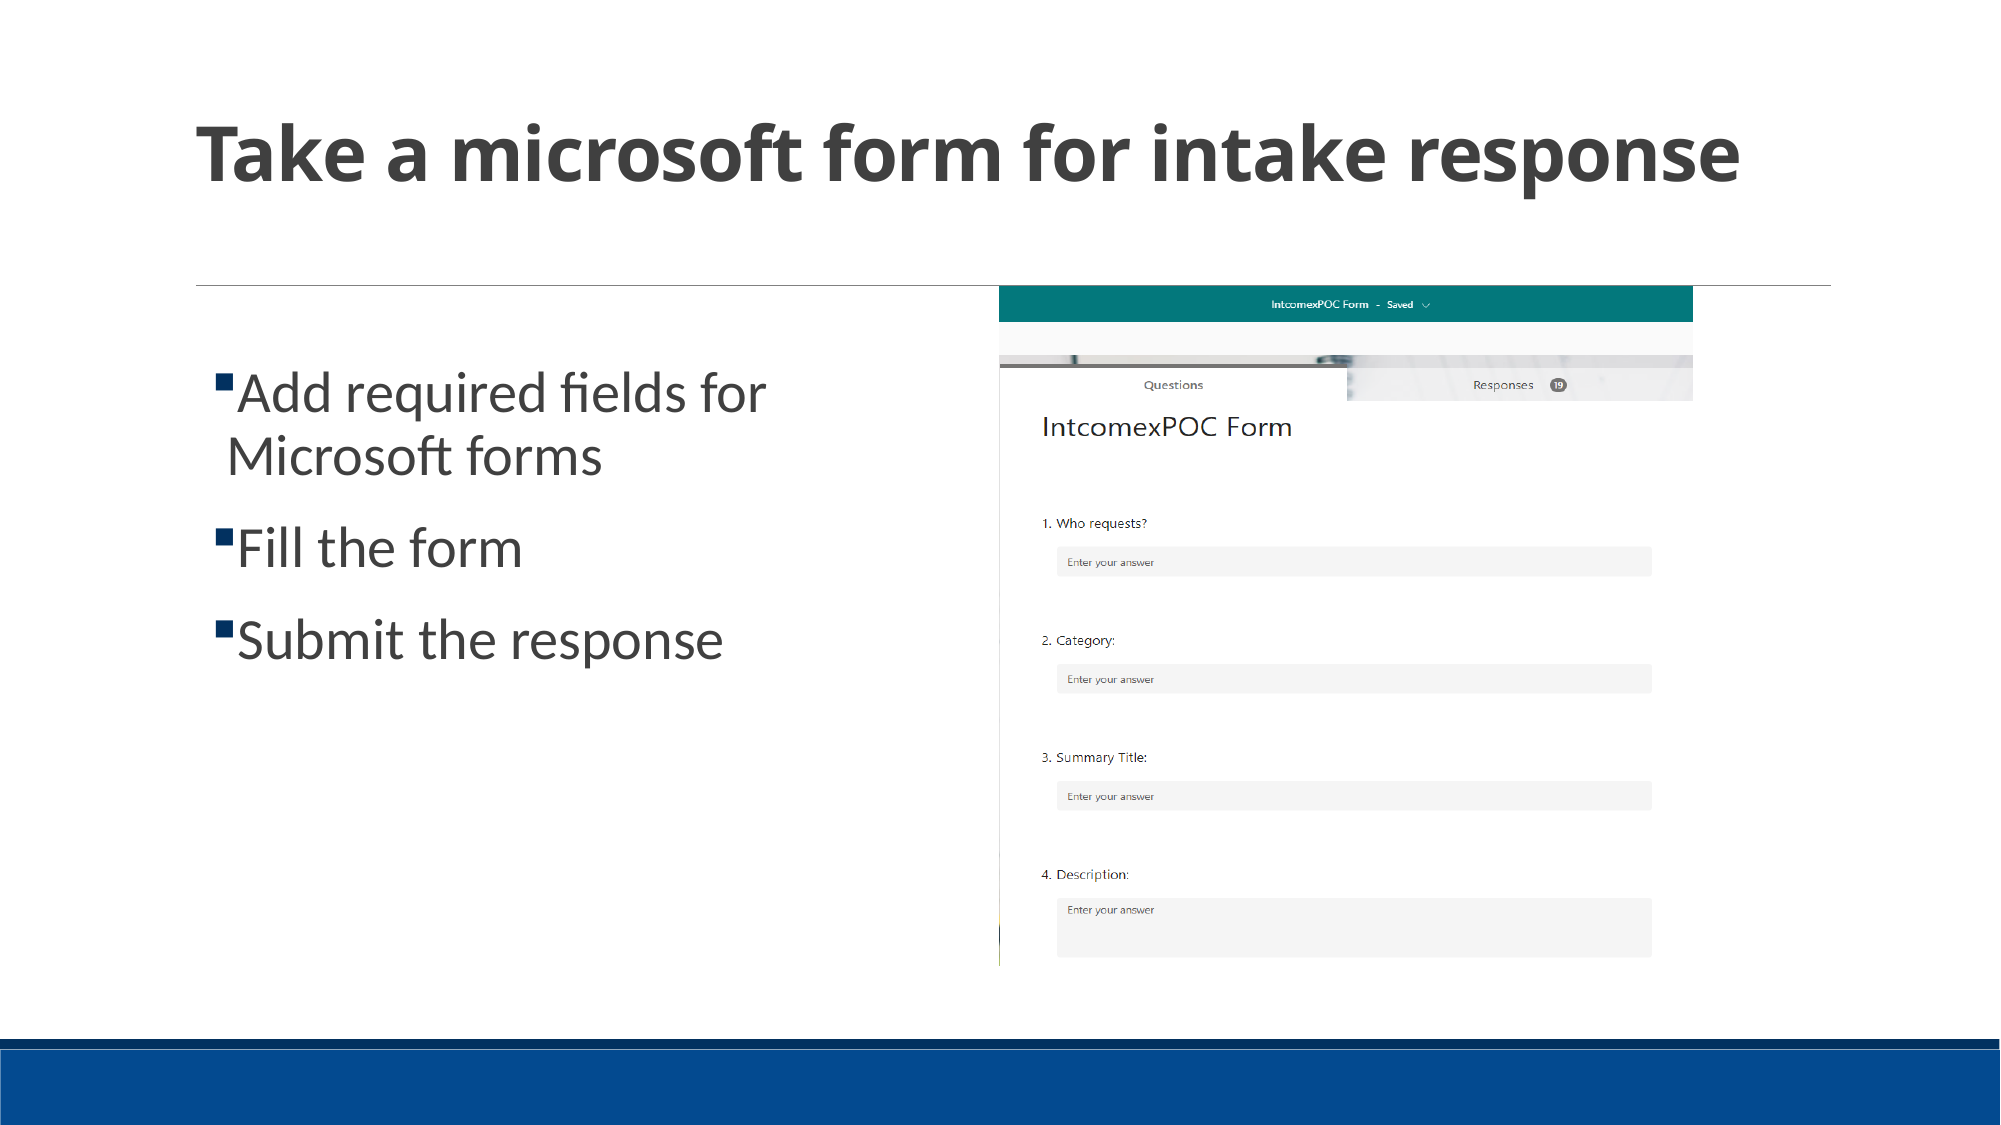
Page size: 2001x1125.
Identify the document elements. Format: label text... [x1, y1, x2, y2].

title Take a microsoft form for intake response [180, 47, 1764, 205]
list Add required fields for Microsoft forms Fill the form Submit the response [210, 354, 865, 786]
picture [999, 286, 1693, 967]
